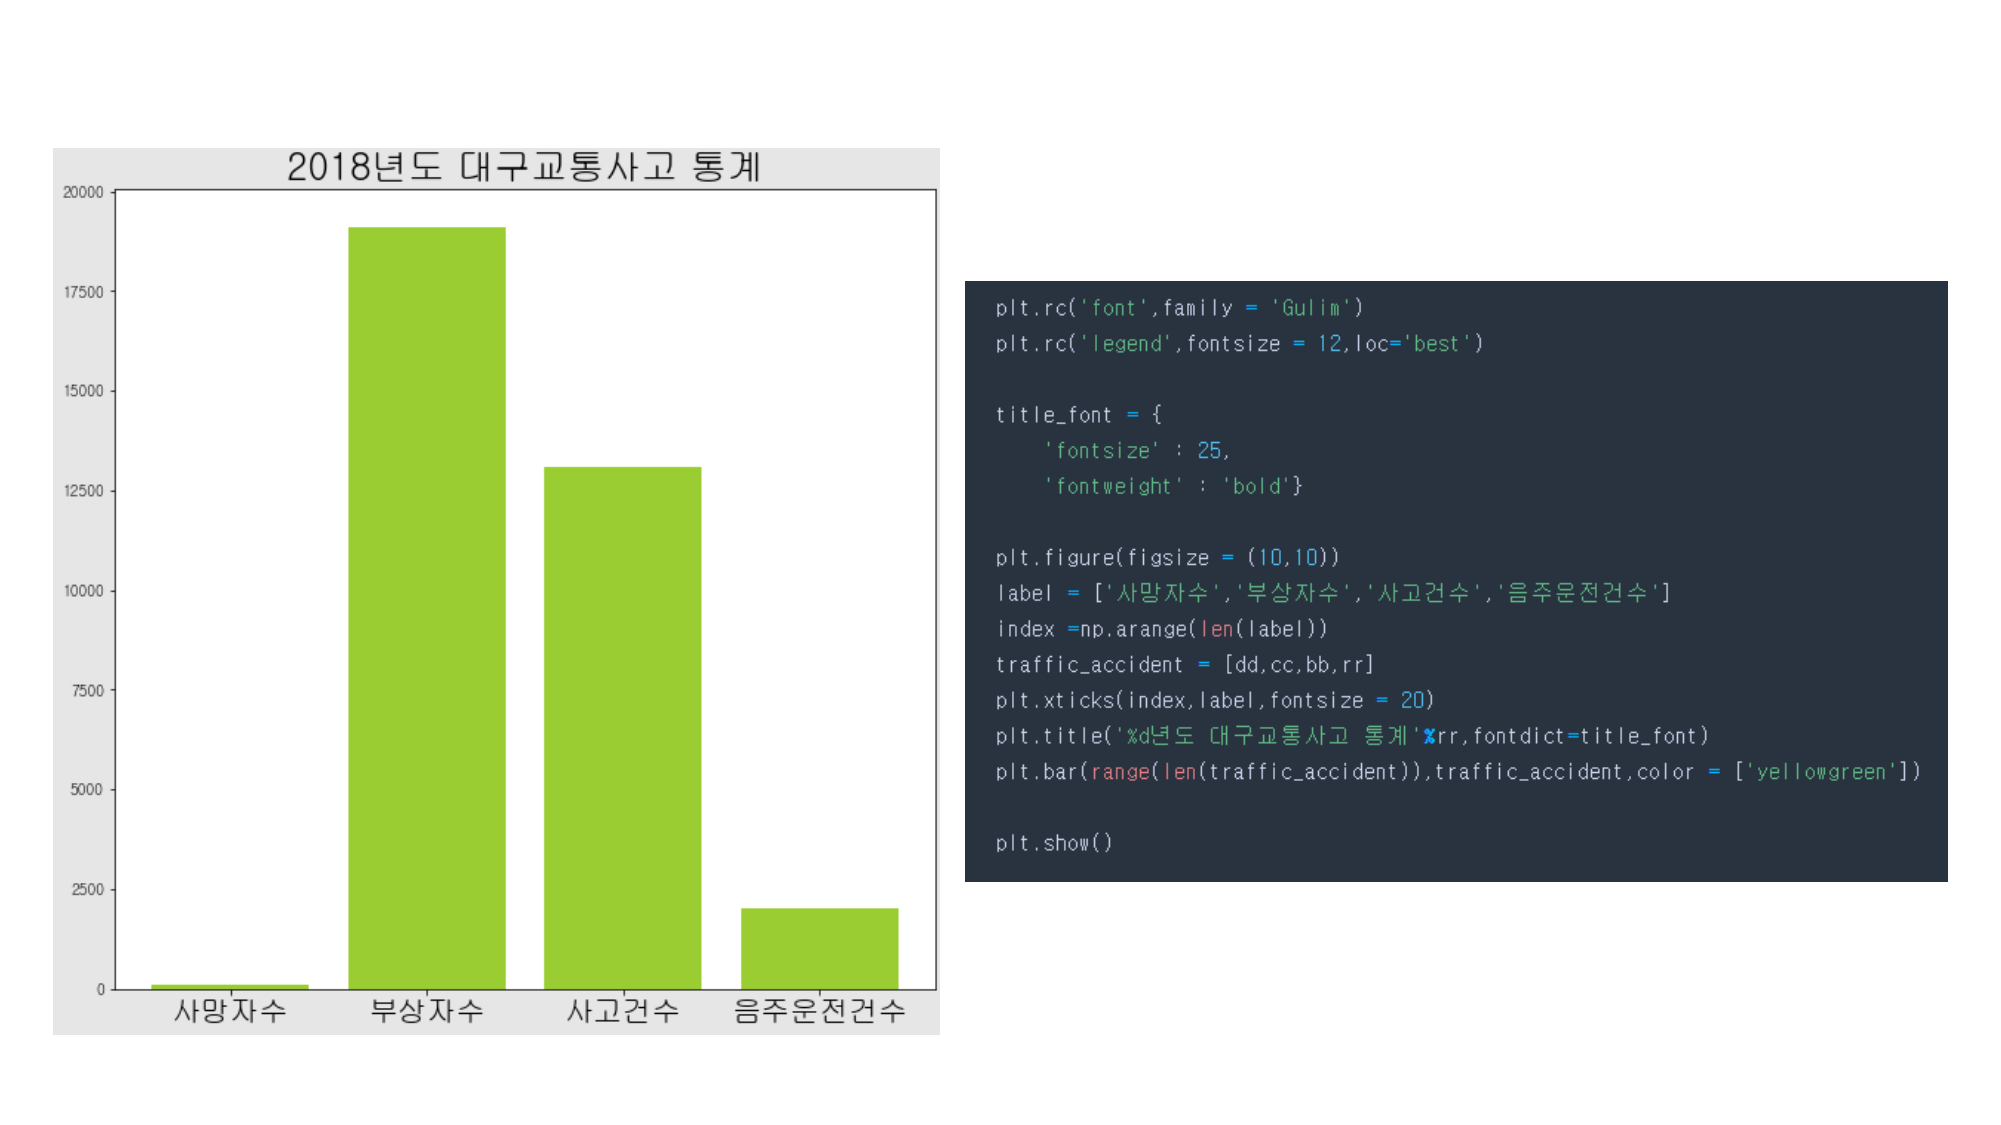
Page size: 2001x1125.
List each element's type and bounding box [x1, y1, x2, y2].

picture [53, 148, 940, 1035]
picture [964, 280, 1948, 882]
